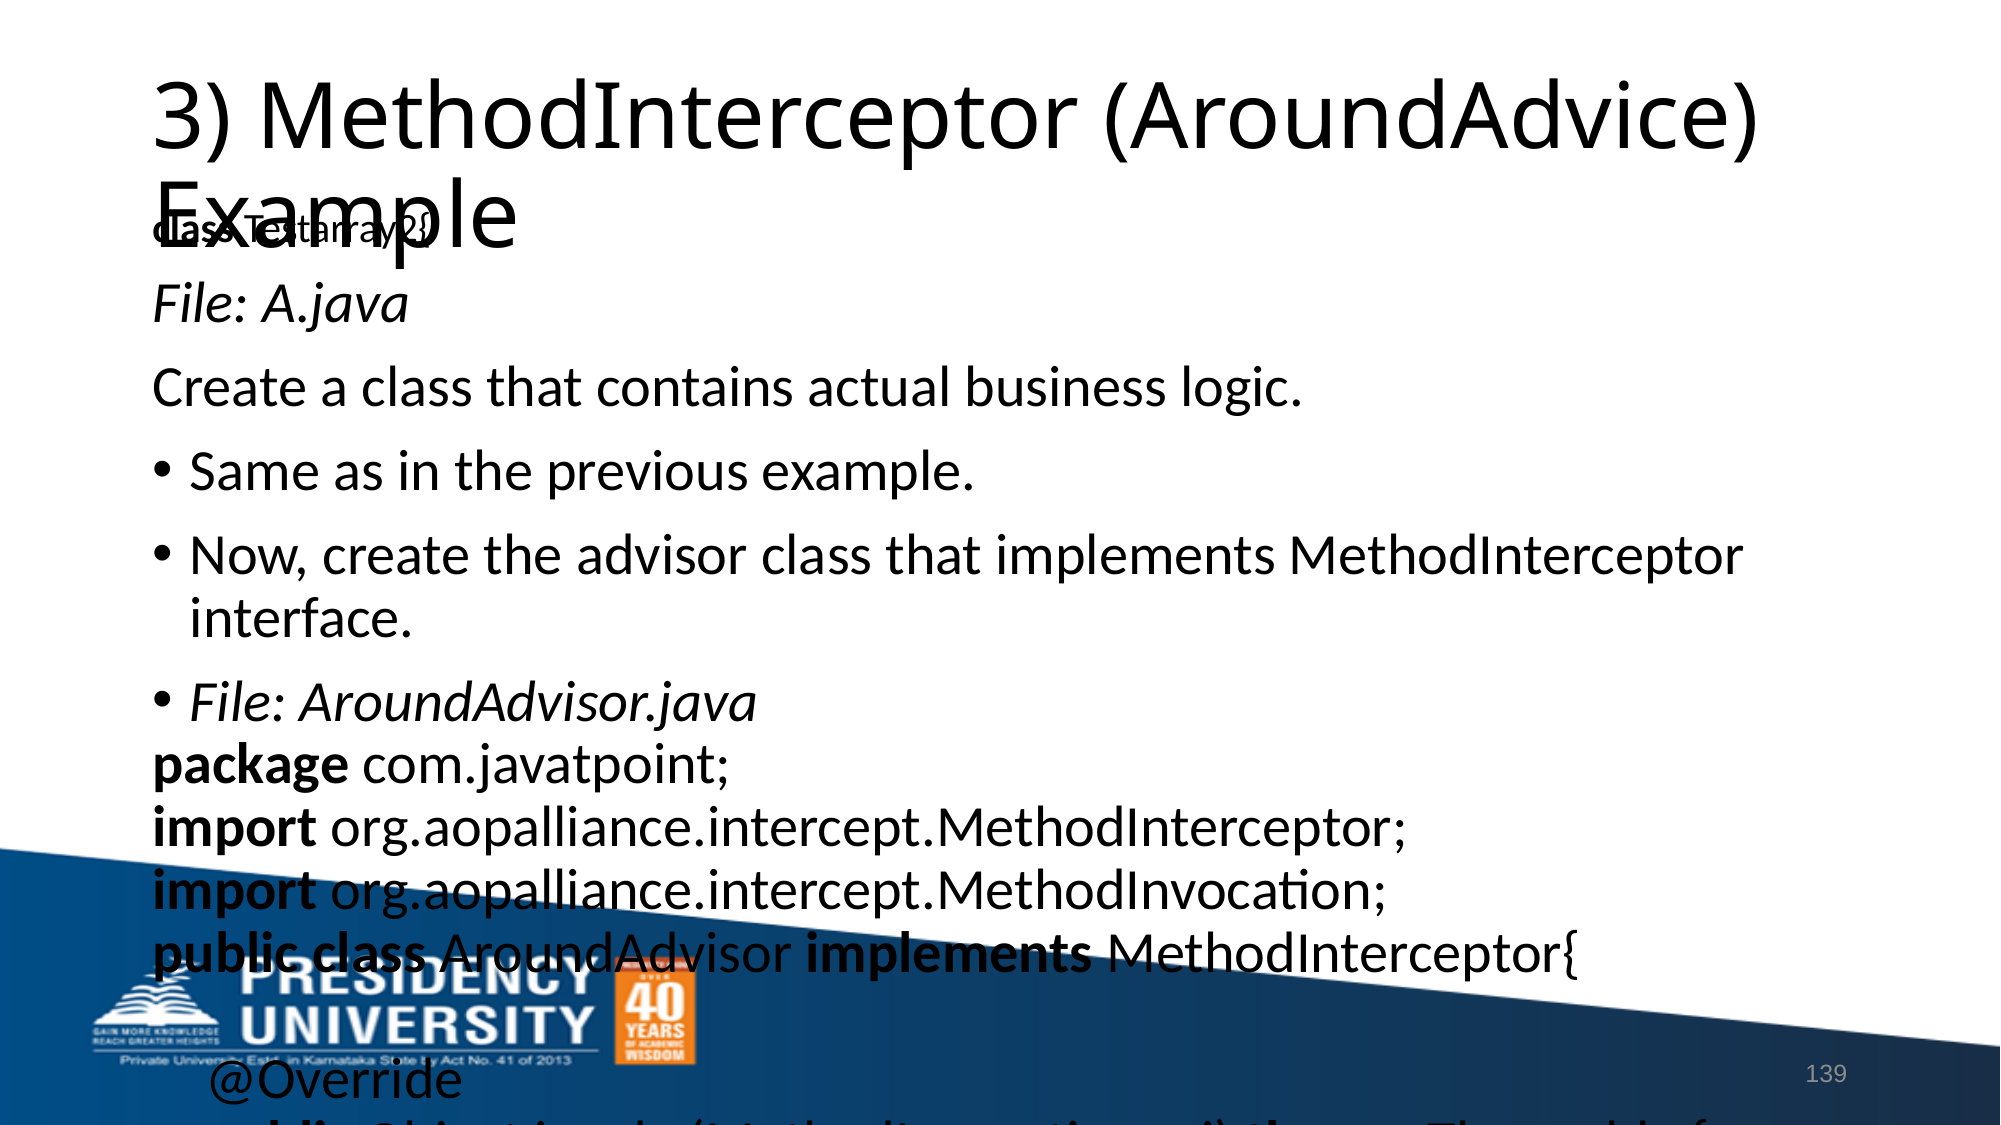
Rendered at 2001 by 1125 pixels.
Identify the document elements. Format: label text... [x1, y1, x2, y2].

title 3) MethodInterceptor (AroundAdvice) Example [137, 59, 1863, 199]
picture [0, 845, 2000, 1125]
list class Testarray2{ File: A.java Create a class that contains actual business logic. Same as in the previous example. Now, create the advisor class that implements MethodInterceptor interface. File: AroundAdvisor.java package com.javatpoint; import org.aopalliance.intercept.MethodInterceptor; import org.aopalliance.intercept.MethodInvocation; public class AroundAdvisor implements MethodInterceptor{ @Override public Object invoke(MethodInvocation mi) throws Throwable { Object obj; System.out.println("additional concern before actual logic"); obj=mi.proceed(); System.out.println("additional concern after actual logic"); return obj; } } [137, 199, 1863, 1014]
slide_number 139 [1412, 1042, 1863, 1103]
